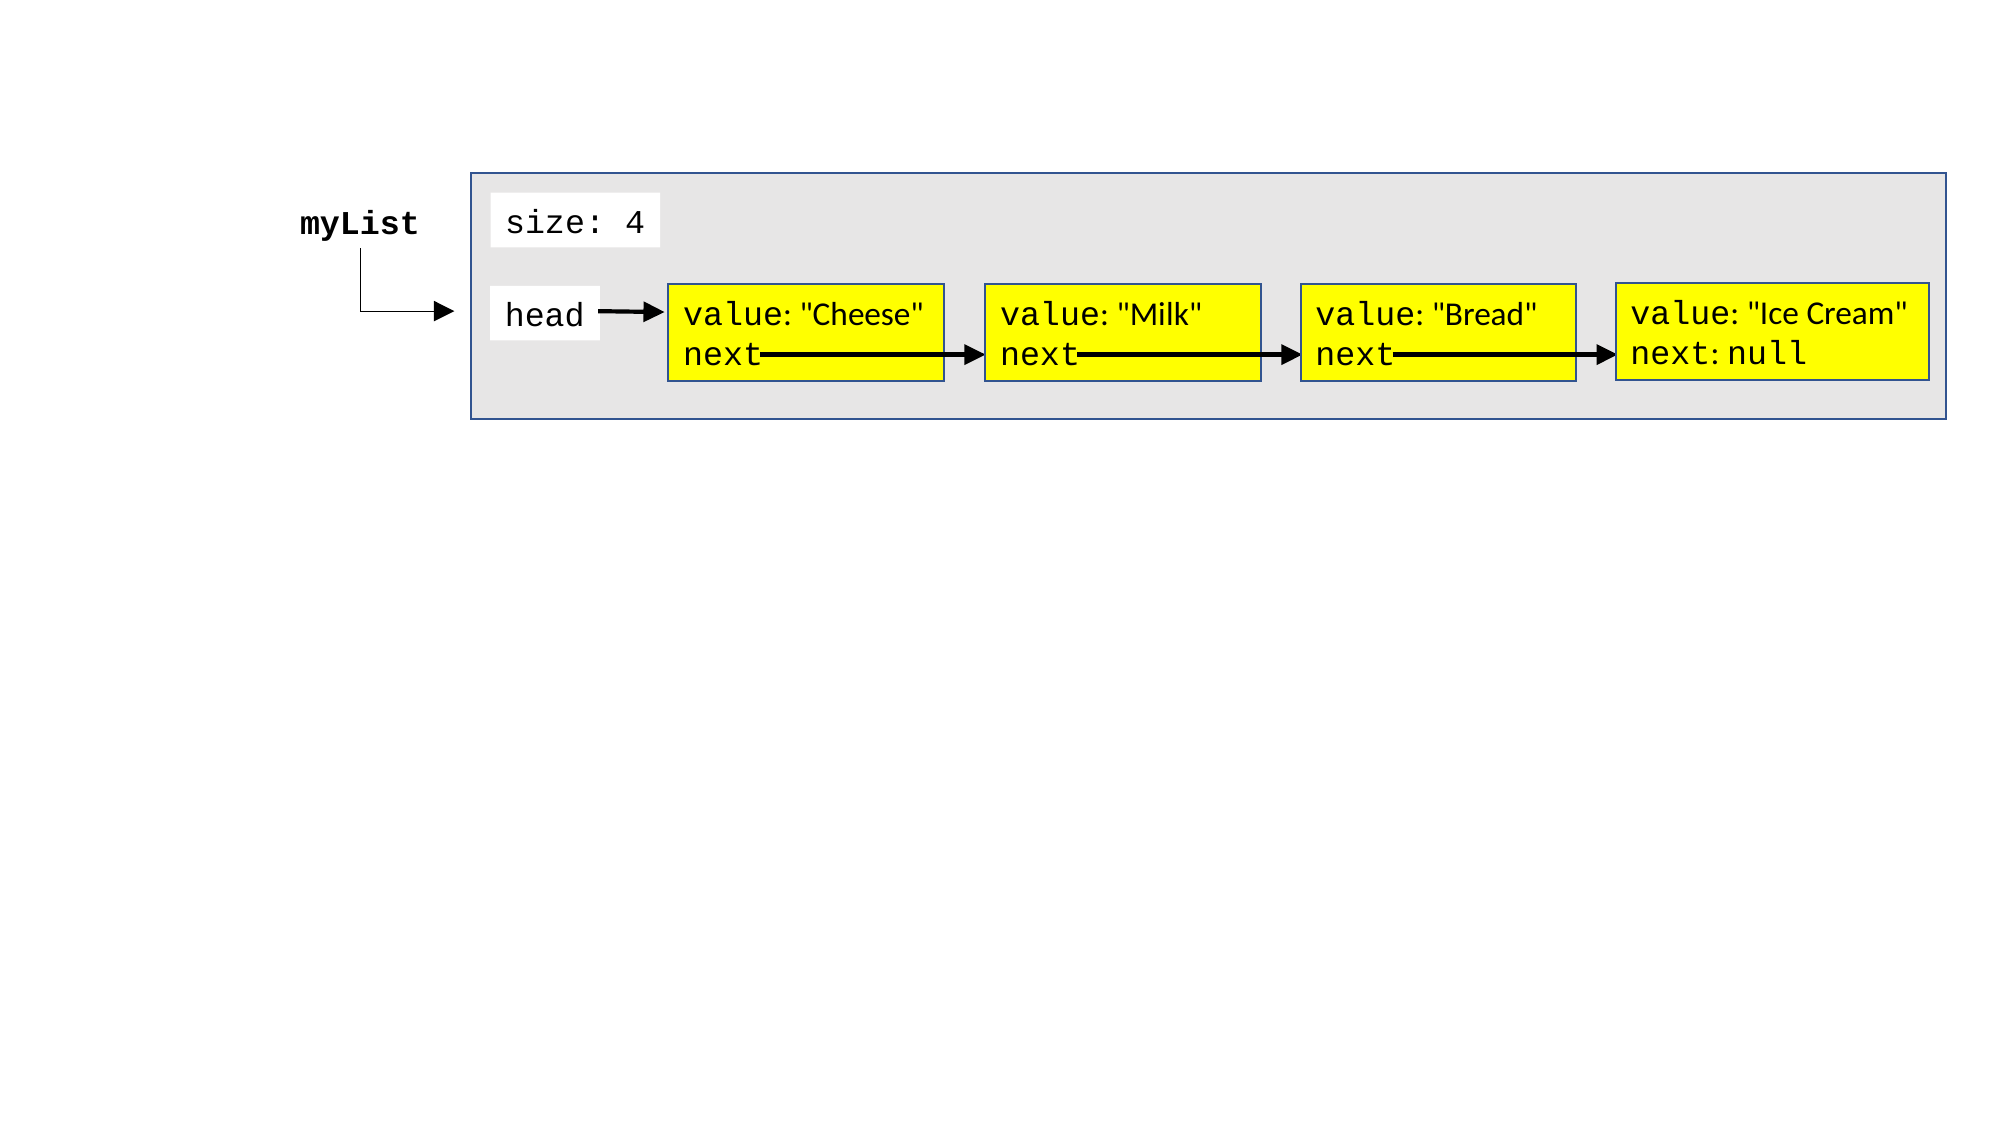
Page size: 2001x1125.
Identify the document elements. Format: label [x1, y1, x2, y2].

text_box [668, 283, 985, 382]
text_box [1300, 283, 1618, 382]
text_box [376, 232, 439, 328]
text_box [985, 283, 1300, 382]
text_box [284, 172, 1946, 420]
